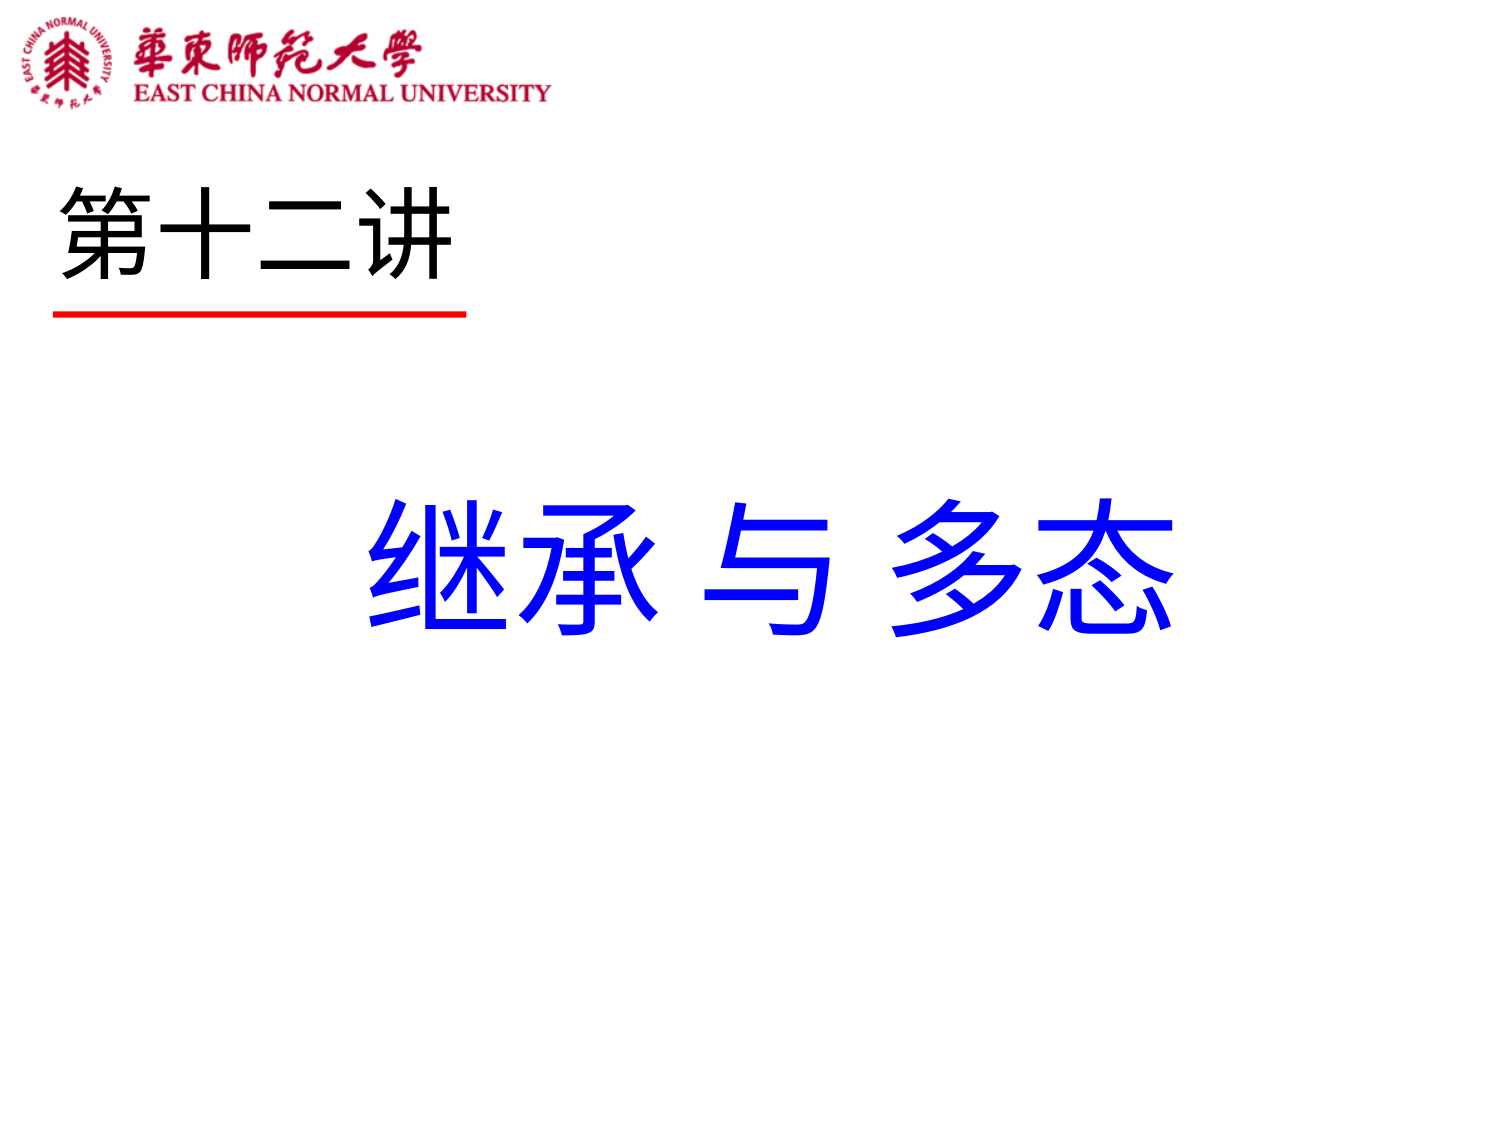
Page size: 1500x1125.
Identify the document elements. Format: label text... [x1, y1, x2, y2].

text_box 继承 与 多态 [348, 467, 1317, 663]
picture [0, 2, 562, 114]
title 第十二讲 [40, 114, 538, 299]
